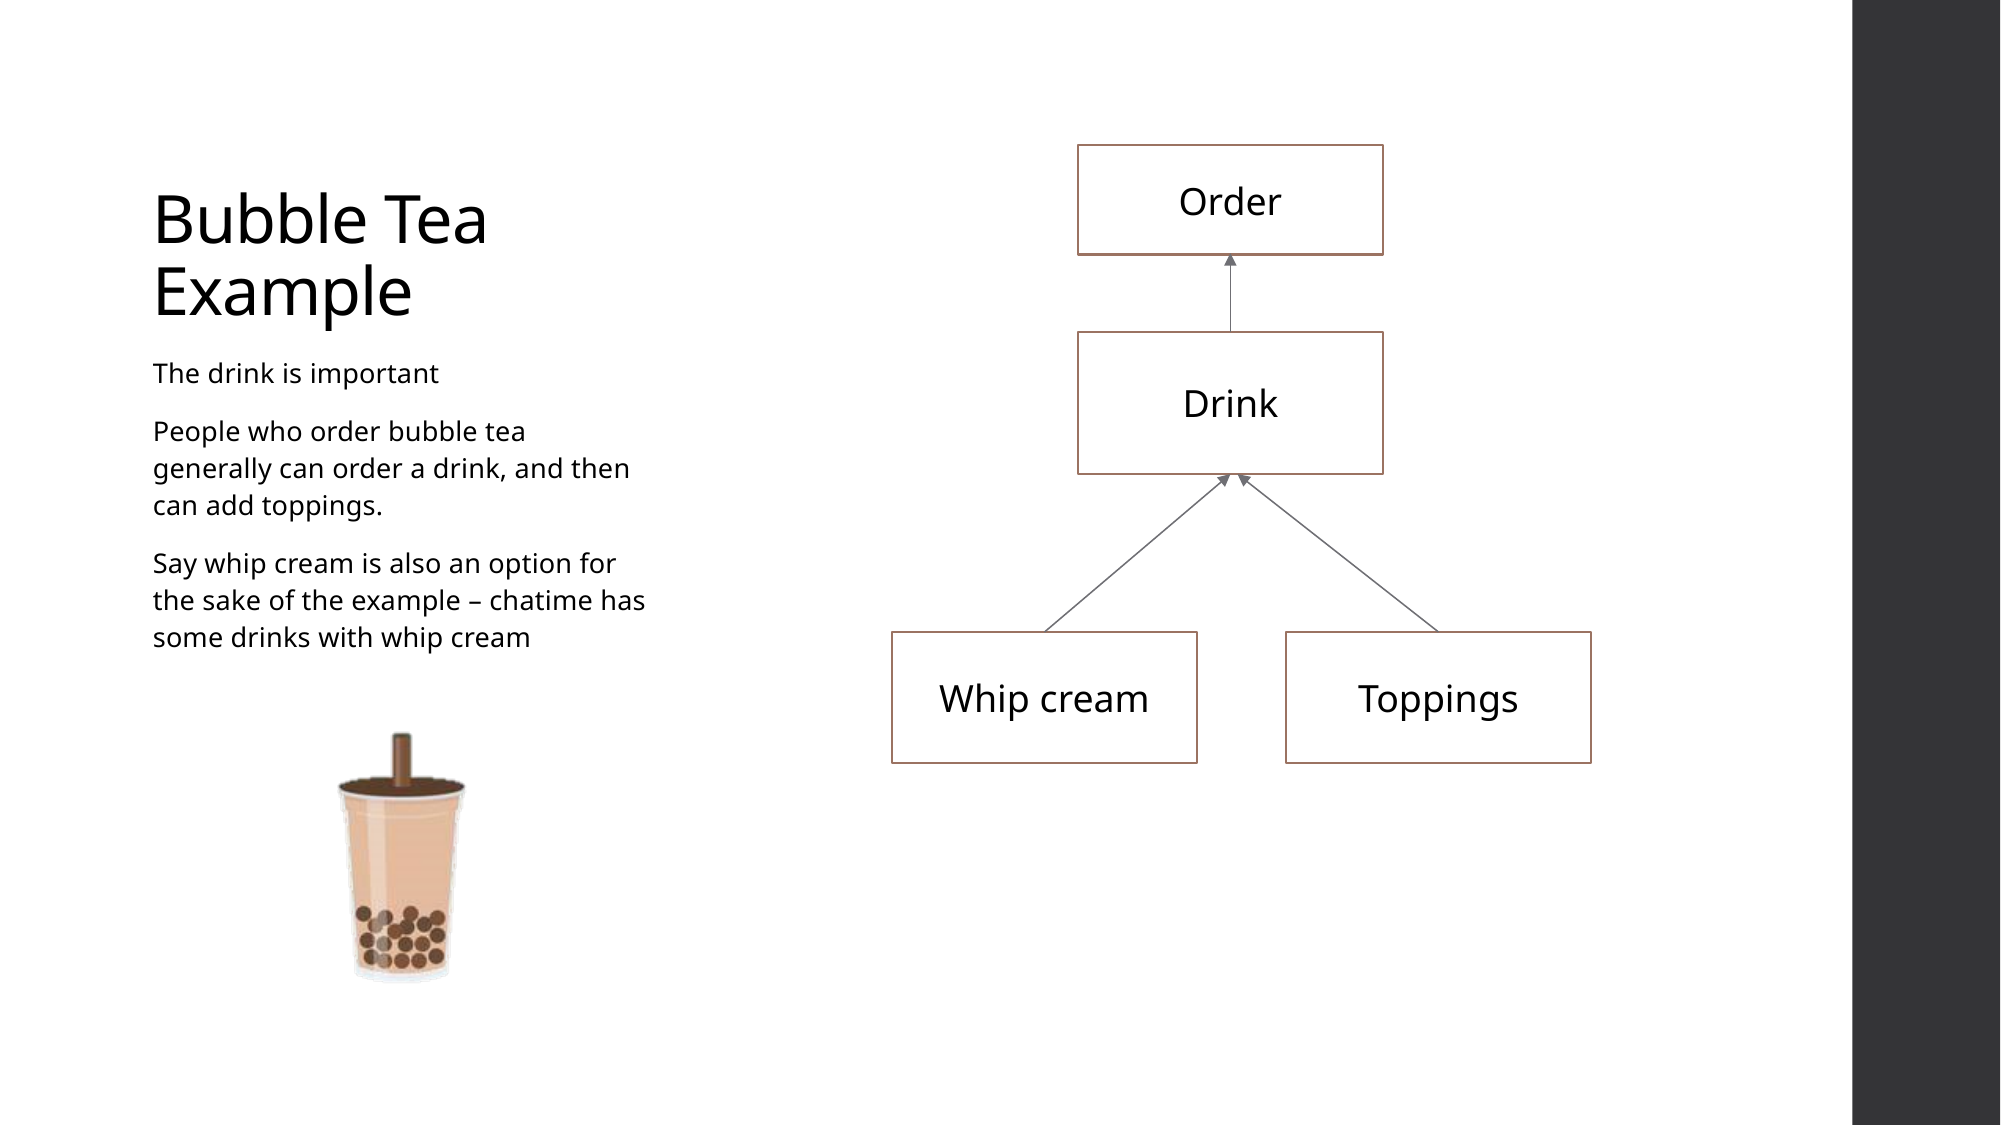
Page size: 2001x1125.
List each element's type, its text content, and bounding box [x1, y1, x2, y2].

title Bubble Tea Example [138, 75, 663, 338]
text_box Order [1077, 144, 1384, 256]
text_box Toppings [1285, 631, 1592, 764]
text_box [1044, 473, 1231, 633]
list The drink is important People who order bubble tea generally can order a drink, and then can add toppings. Say whip cream is also an option for the sake of the example – chatime has some drinks with whip cream [138, 344, 663, 970]
text_box Whip cream [891, 631, 1198, 764]
picture [245, 699, 559, 1013]
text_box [1237, 473, 1439, 633]
text_box Drink [1077, 331, 1384, 470]
